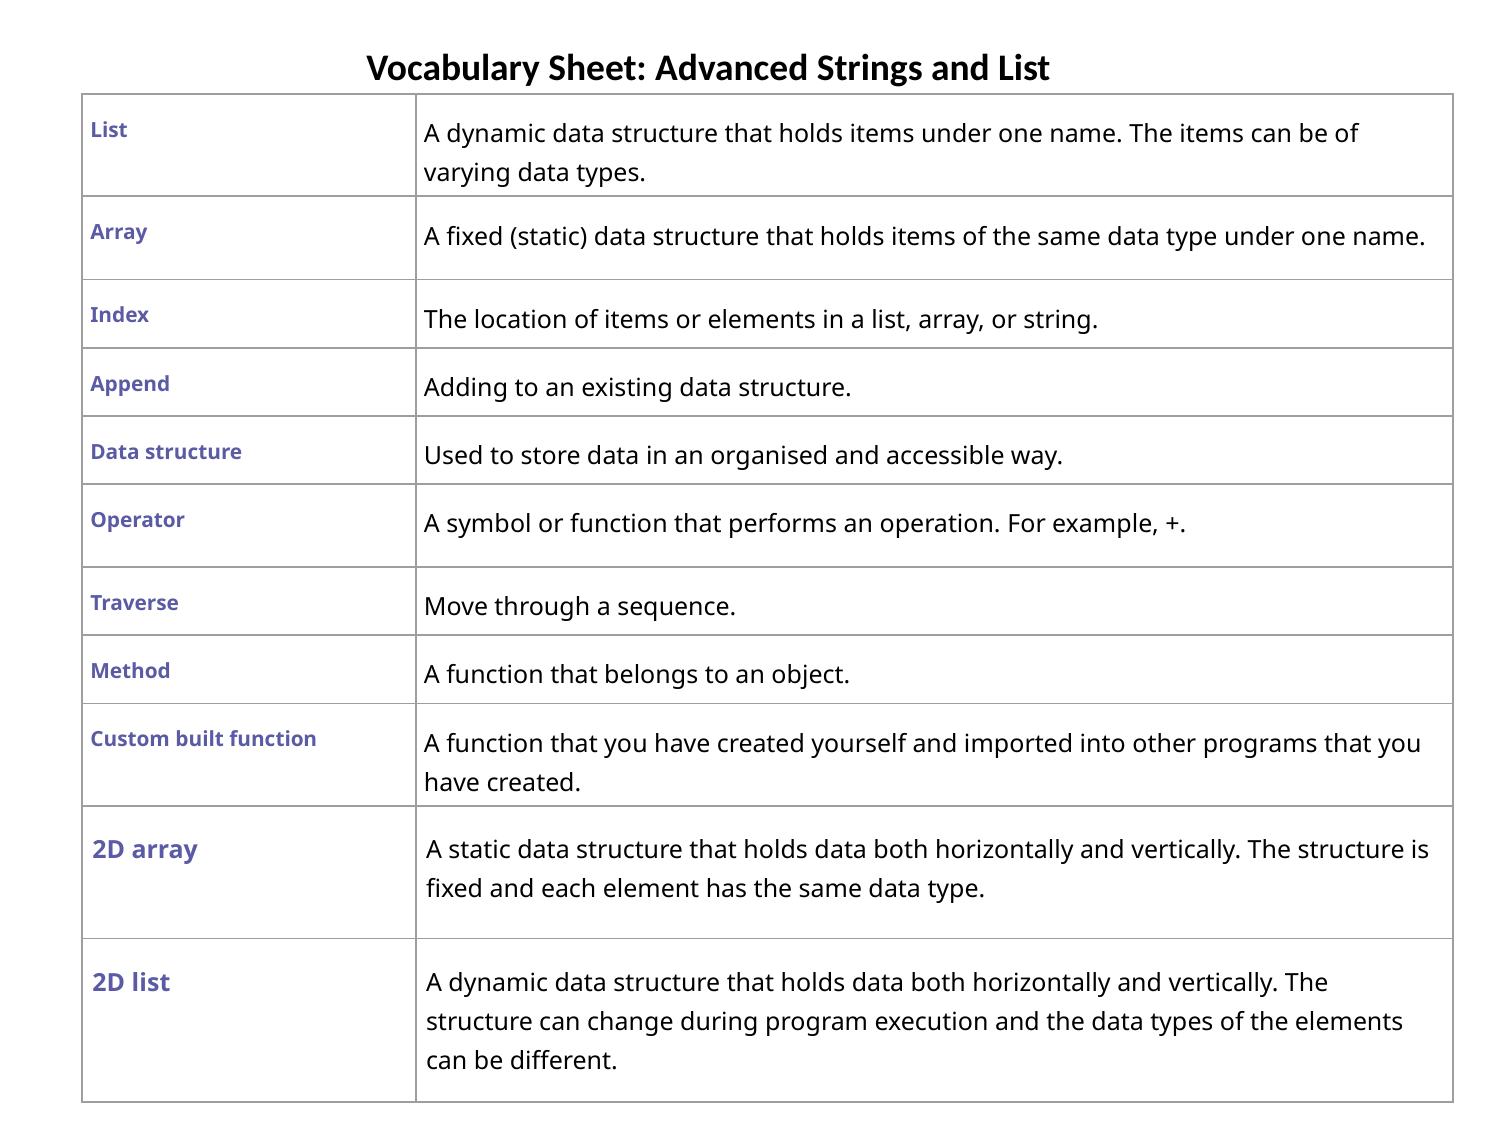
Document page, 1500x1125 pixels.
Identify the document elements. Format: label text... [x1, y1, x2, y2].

text_box Vocabulary Sheet: Advanced Strings and List [152, 35, 1266, 93]
table_cell 2D array [83, 807, 415, 938]
table_cell Index [83, 280, 415, 347]
table_cell Append [83, 349, 415, 415]
table_header List [83, 95, 415, 195]
table_cell A symbol or function that performs an operation. For example, +. [417, 485, 1452, 566]
table_cell The location of items or elements in a list, array, or string. [417, 280, 1452, 347]
table_cell Used to store data in an organised and accessible way. [417, 417, 1452, 483]
table_cell Move through a sequence. [417, 568, 1452, 634]
table_cell Data structure [83, 417, 415, 483]
table_cell A dynamic data structure that holds data both horizontally and vertically. The structure can change during program execution and the data types of the elements can be different. [417, 939, 1452, 1101]
table_cell Array [83, 197, 415, 279]
table_cell A fixed (static) data structure that holds items of the same data type under one name. [417, 197, 1452, 279]
table_cell Traverse [83, 568, 415, 634]
table_cell Operator [83, 485, 415, 566]
table_cell A static data structure that holds data both horizontally and vertically. The structure is fixed and each element has the same data type. [417, 807, 1452, 938]
table_cell A function that you have created yourself and imported into other programs that you have created. [417, 704, 1452, 805]
table_header A dynamic data structure that holds items under one name. The items can be of varying data types. [417, 95, 1452, 195]
table_cell 2D list [83, 939, 415, 1101]
table_cell Custom built function [83, 704, 415, 805]
table_cell A function that belongs to an object. [417, 636, 1452, 703]
table_cell Method [83, 636, 415, 703]
table_cell Adding to an existing data structure. [417, 349, 1452, 415]
